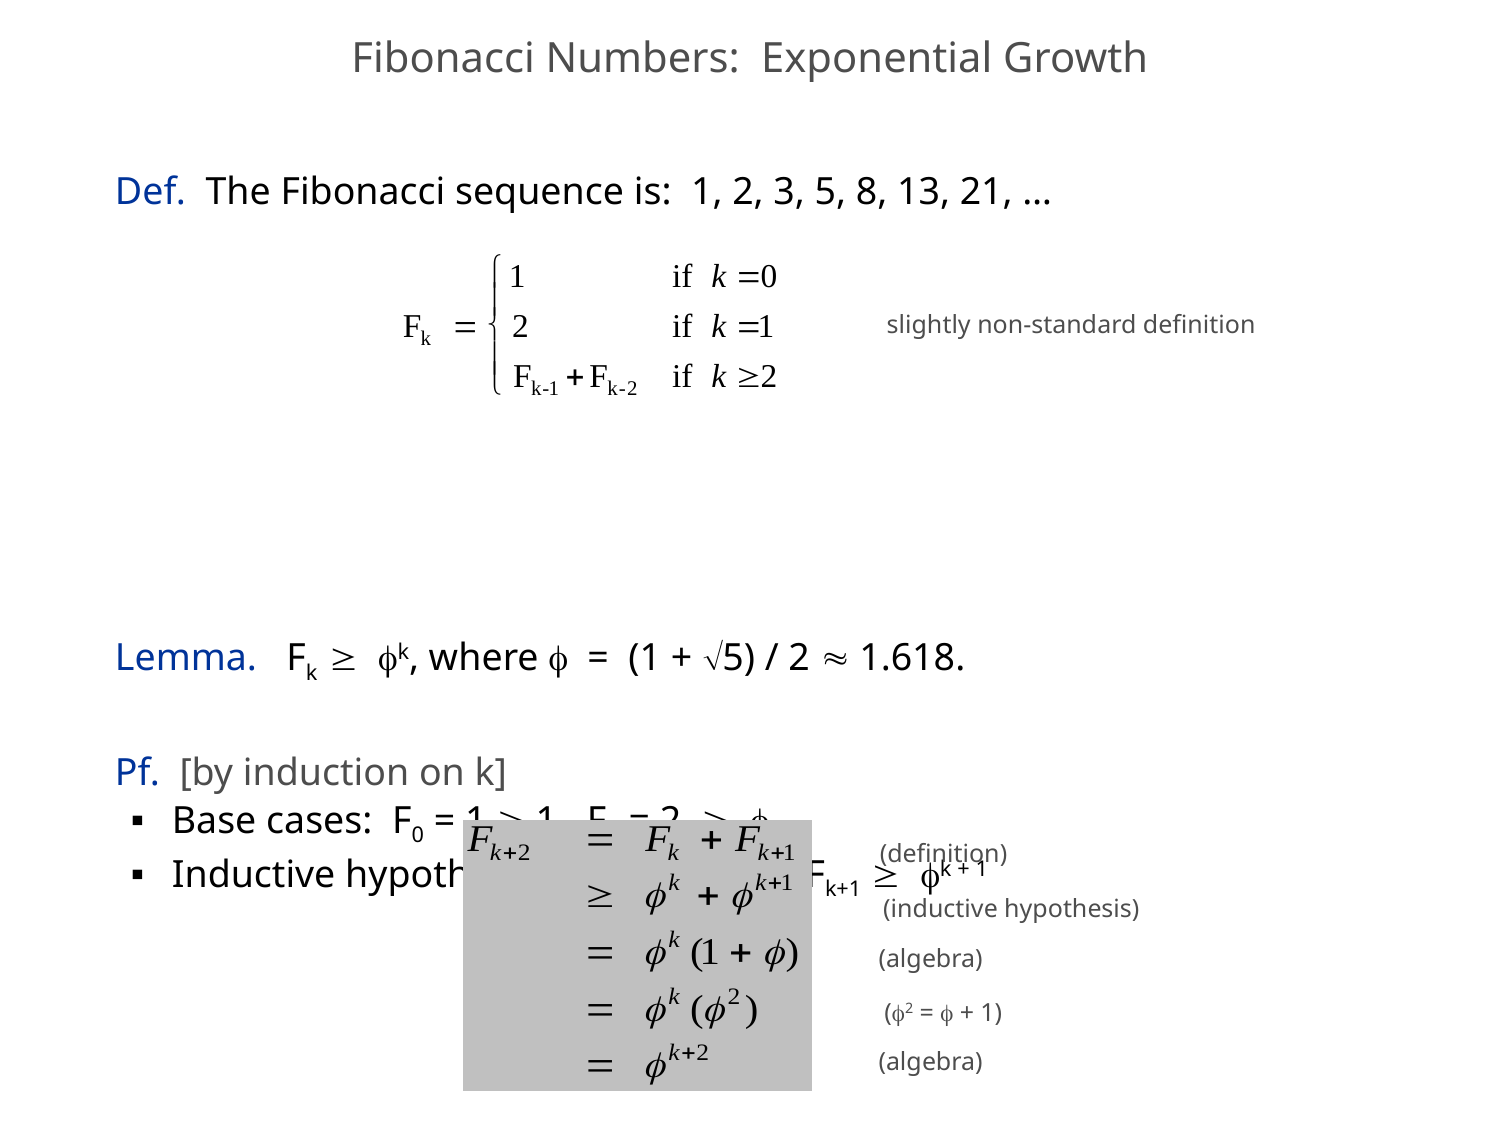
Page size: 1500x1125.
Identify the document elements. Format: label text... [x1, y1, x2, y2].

title Fibonacci Numbers: Exponential Growth [0, 24, 1500, 100]
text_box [385, 249, 791, 411]
text_box (2 =  + 1) [869, 985, 1018, 1034]
text_box (algebra) [863, 931, 999, 980]
text_box (algebra) [863, 1034, 999, 1083]
text_box slightly non-standard definition [871, 301, 1272, 347]
list Def. The Fibonacci sequence is: 1, 2, 3, 5, 8, 13, 21, … Lemma. Fk  k, where  = (1 + 5) / 2  1.618. Pf. [by induction on k] Base cases: F0 = 1  1, F1 = 2  . Inductive hypotheses: Fk  k and Fk+1  k + 1 [99, 149, 1400, 1038]
text_box (inductive hypothesis) [868, 881, 1156, 930]
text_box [462, 819, 812, 1091]
text_box (definition) [864, 827, 1023, 876]
